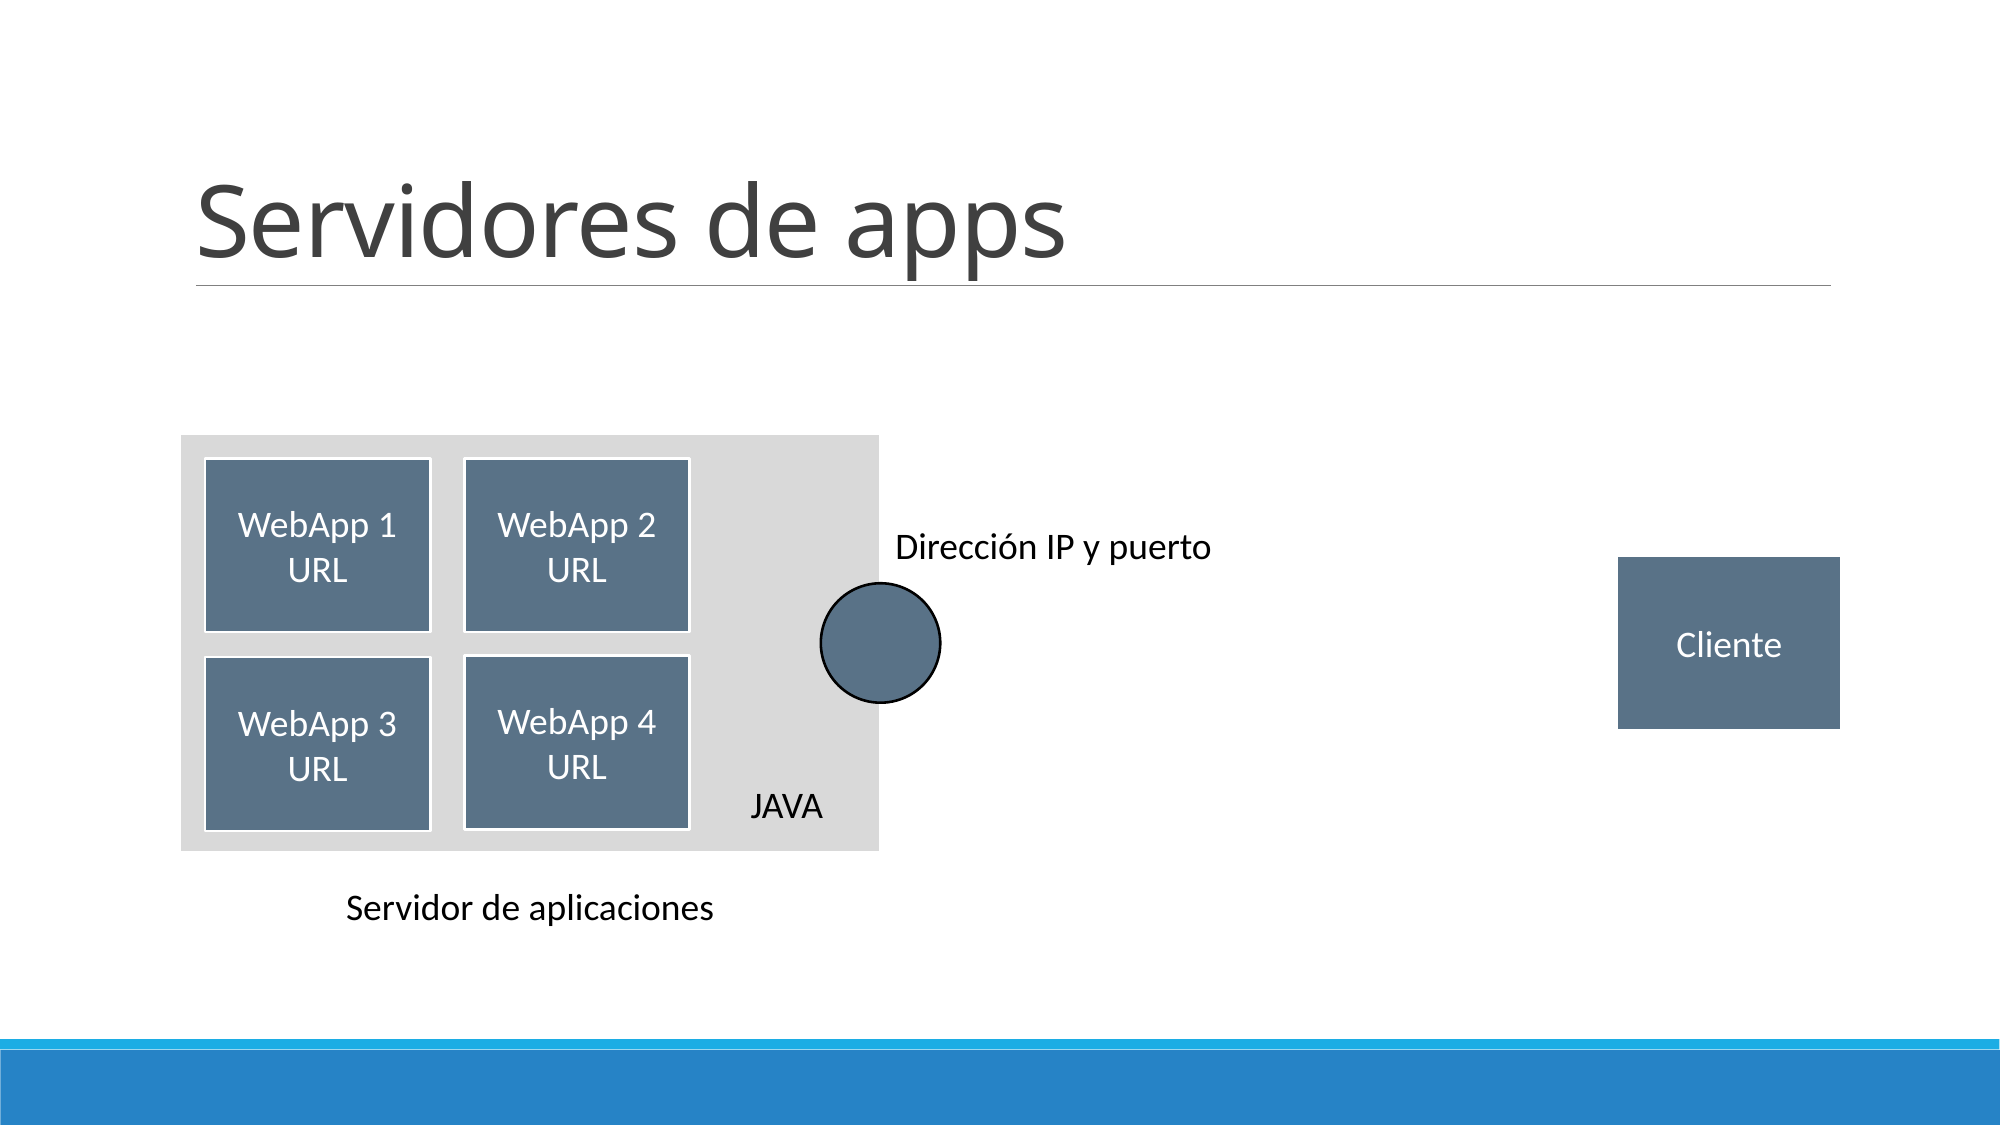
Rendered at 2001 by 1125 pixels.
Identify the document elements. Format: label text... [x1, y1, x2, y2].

text_box WebApp 1 URL [204, 457, 432, 633]
text_box JAVA [735, 773, 842, 834]
text_box Servidor de aplicaciones [278, 875, 782, 936]
text_box [179, 432, 882, 854]
text_box Cliente [1615, 555, 1843, 731]
title Servidores de apps [180, 47, 1830, 285]
text_box WebApp 3 URL [204, 656, 432, 832]
text_box WebApp 4 URL [463, 654, 691, 831]
text_box WebApp 2 URL [463, 457, 691, 633]
text_box Dirección IP y puerto [880, 514, 1259, 575]
text_box [819, 581, 942, 704]
